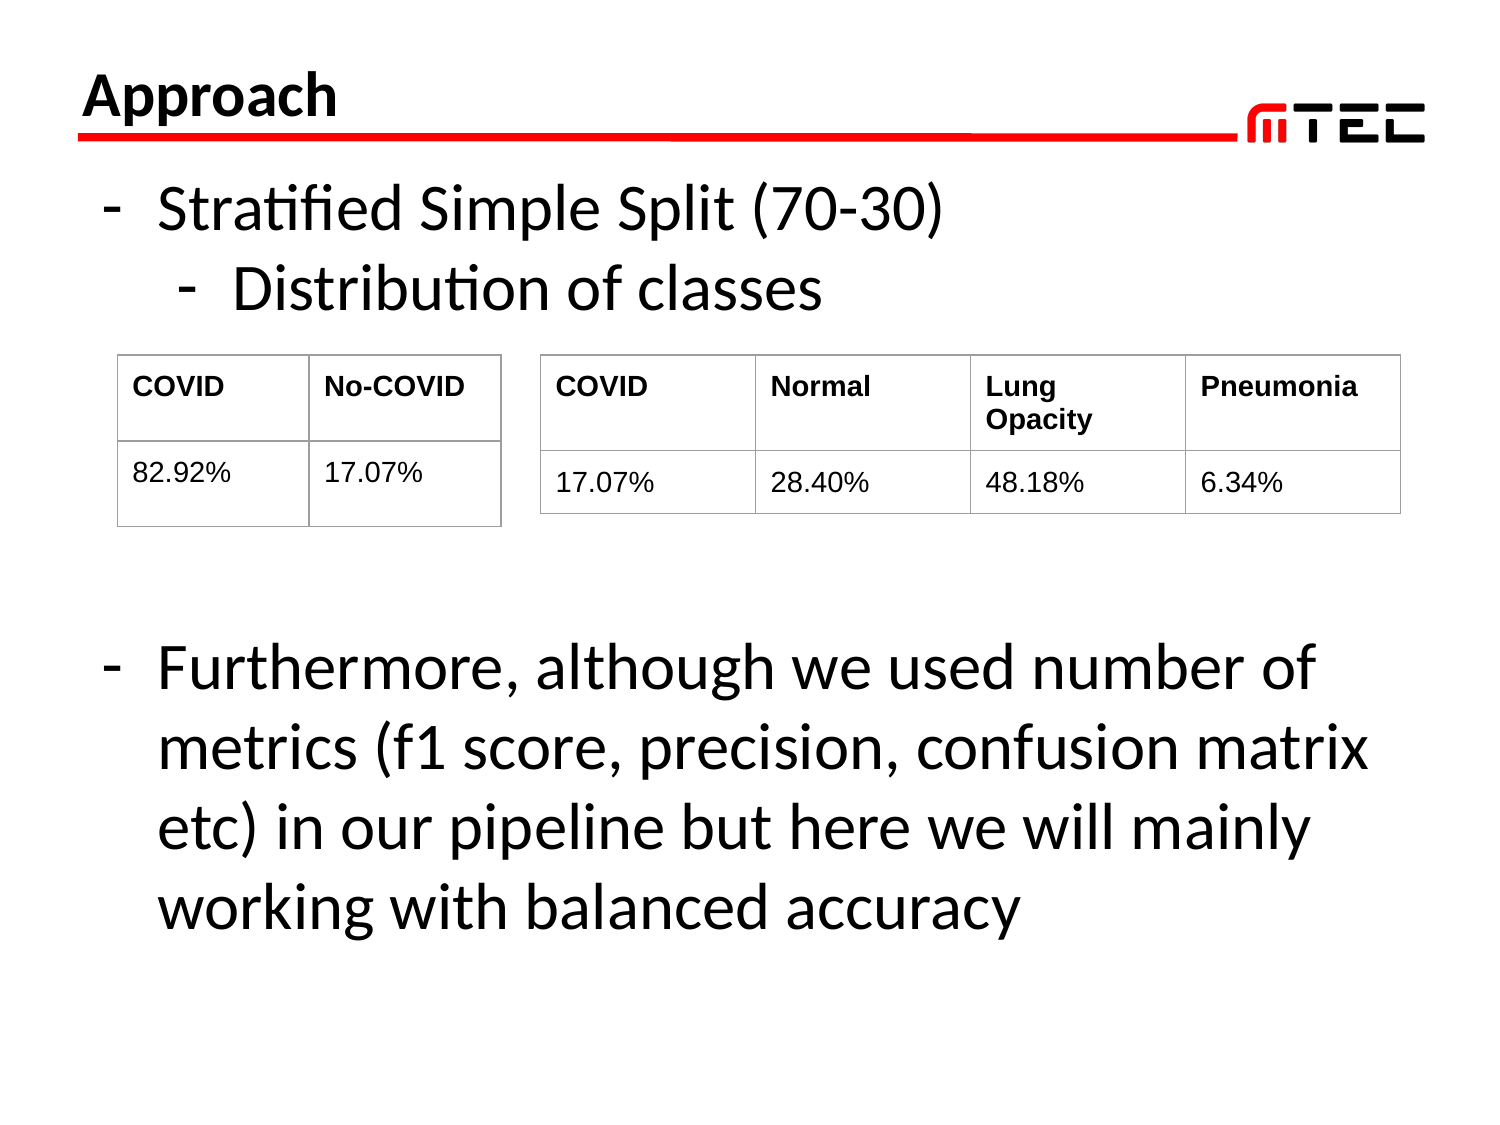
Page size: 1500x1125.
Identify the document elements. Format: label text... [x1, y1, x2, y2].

table_header No-COVID [310, 356, 500, 440]
table_header Lung Opacity [971, 356, 1185, 450]
table_cell 6.34% [1186, 451, 1400, 513]
table_cell 48.18% [971, 451, 1185, 513]
table_cell 17.07% [541, 451, 755, 513]
table_header Pneumonia [1186, 356, 1400, 450]
picture [1247, 103, 1425, 143]
list Stratified Simple Split (70-30) Distribution of classes Furthermore, although we used number of metrics (f1 score, precision, confusion matrix etc) in our pipeline but here we will mainly working with balanced accuracy [75, 156, 1425, 999]
table_header Normal [756, 356, 970, 450]
title Approach [75, 45, 1238, 138]
table_cell 17.07% [310, 442, 500, 526]
table_header COVID [541, 356, 755, 450]
table_cell 82.92% [118, 442, 308, 526]
table_cell 28.40% [756, 451, 970, 513]
table_header COVID [118, 356, 308, 440]
